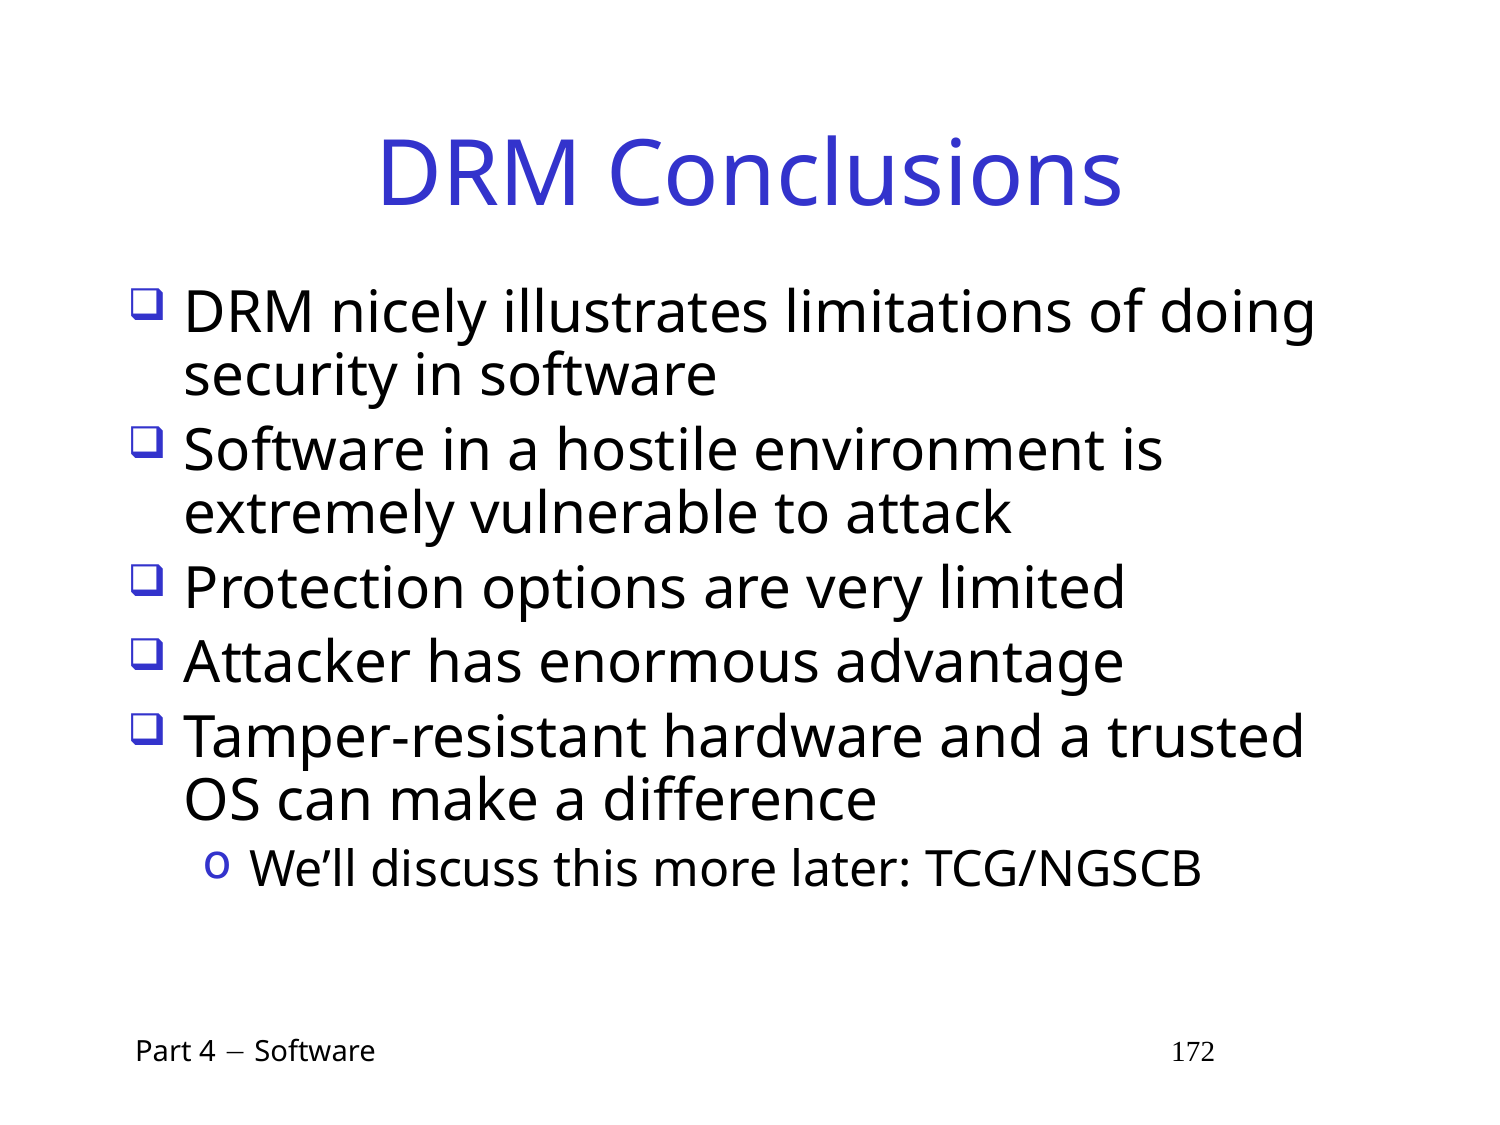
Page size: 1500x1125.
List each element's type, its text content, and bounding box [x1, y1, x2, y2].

title DRM Conclusions [112, 74, 1388, 263]
footer Part 4  Software 172 [112, 1024, 1401, 1101]
list DRM nicely illustrates limitations of doing security in software Software in a hostile environment is extremely vulnerable to attack Protection options are very limited Attacker has enormous advantage Tamper-resistant hardware and a trusted OS can make a difference We’ll discuss this more later: TCG/NGSCB [112, 274, 1388, 1013]
